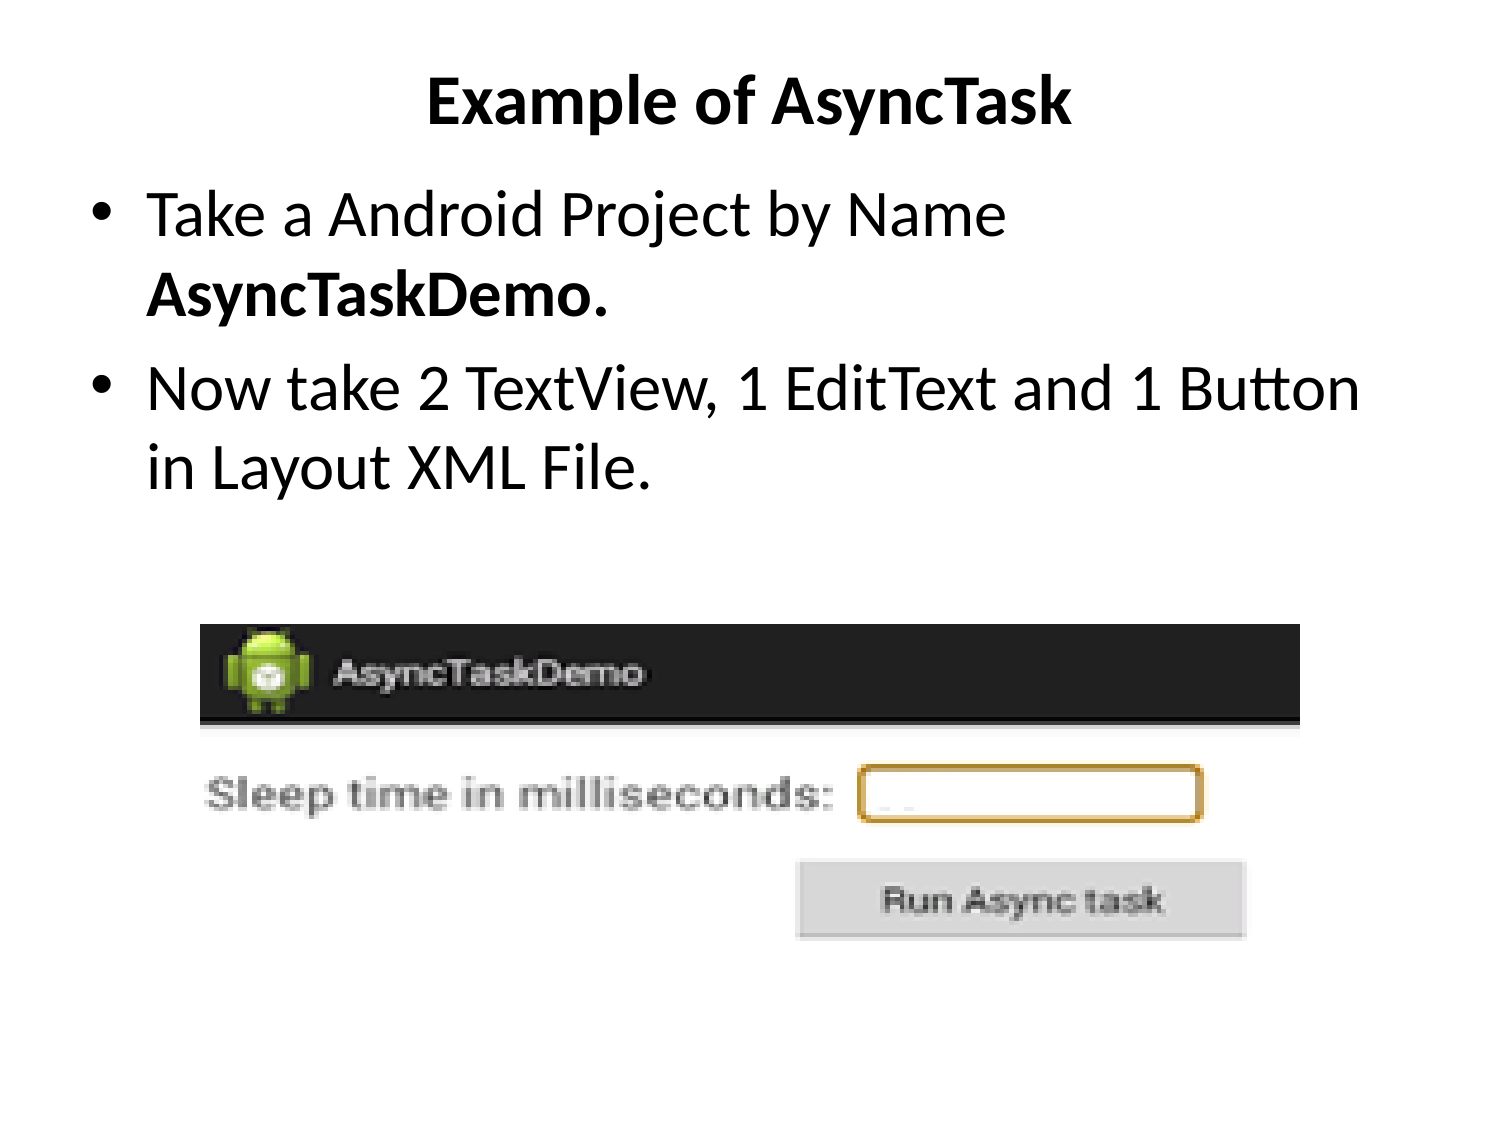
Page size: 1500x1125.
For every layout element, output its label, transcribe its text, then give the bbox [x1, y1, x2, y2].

list Take a Android Project by Name AsyncTaskDemo. Now take 2 TextView, 1 EditText and 1 Button in Layout XML File. [75, 162, 1425, 1088]
picture [199, 624, 1301, 1125]
title Example of AsyncTask [75, 45, 1425, 162]
